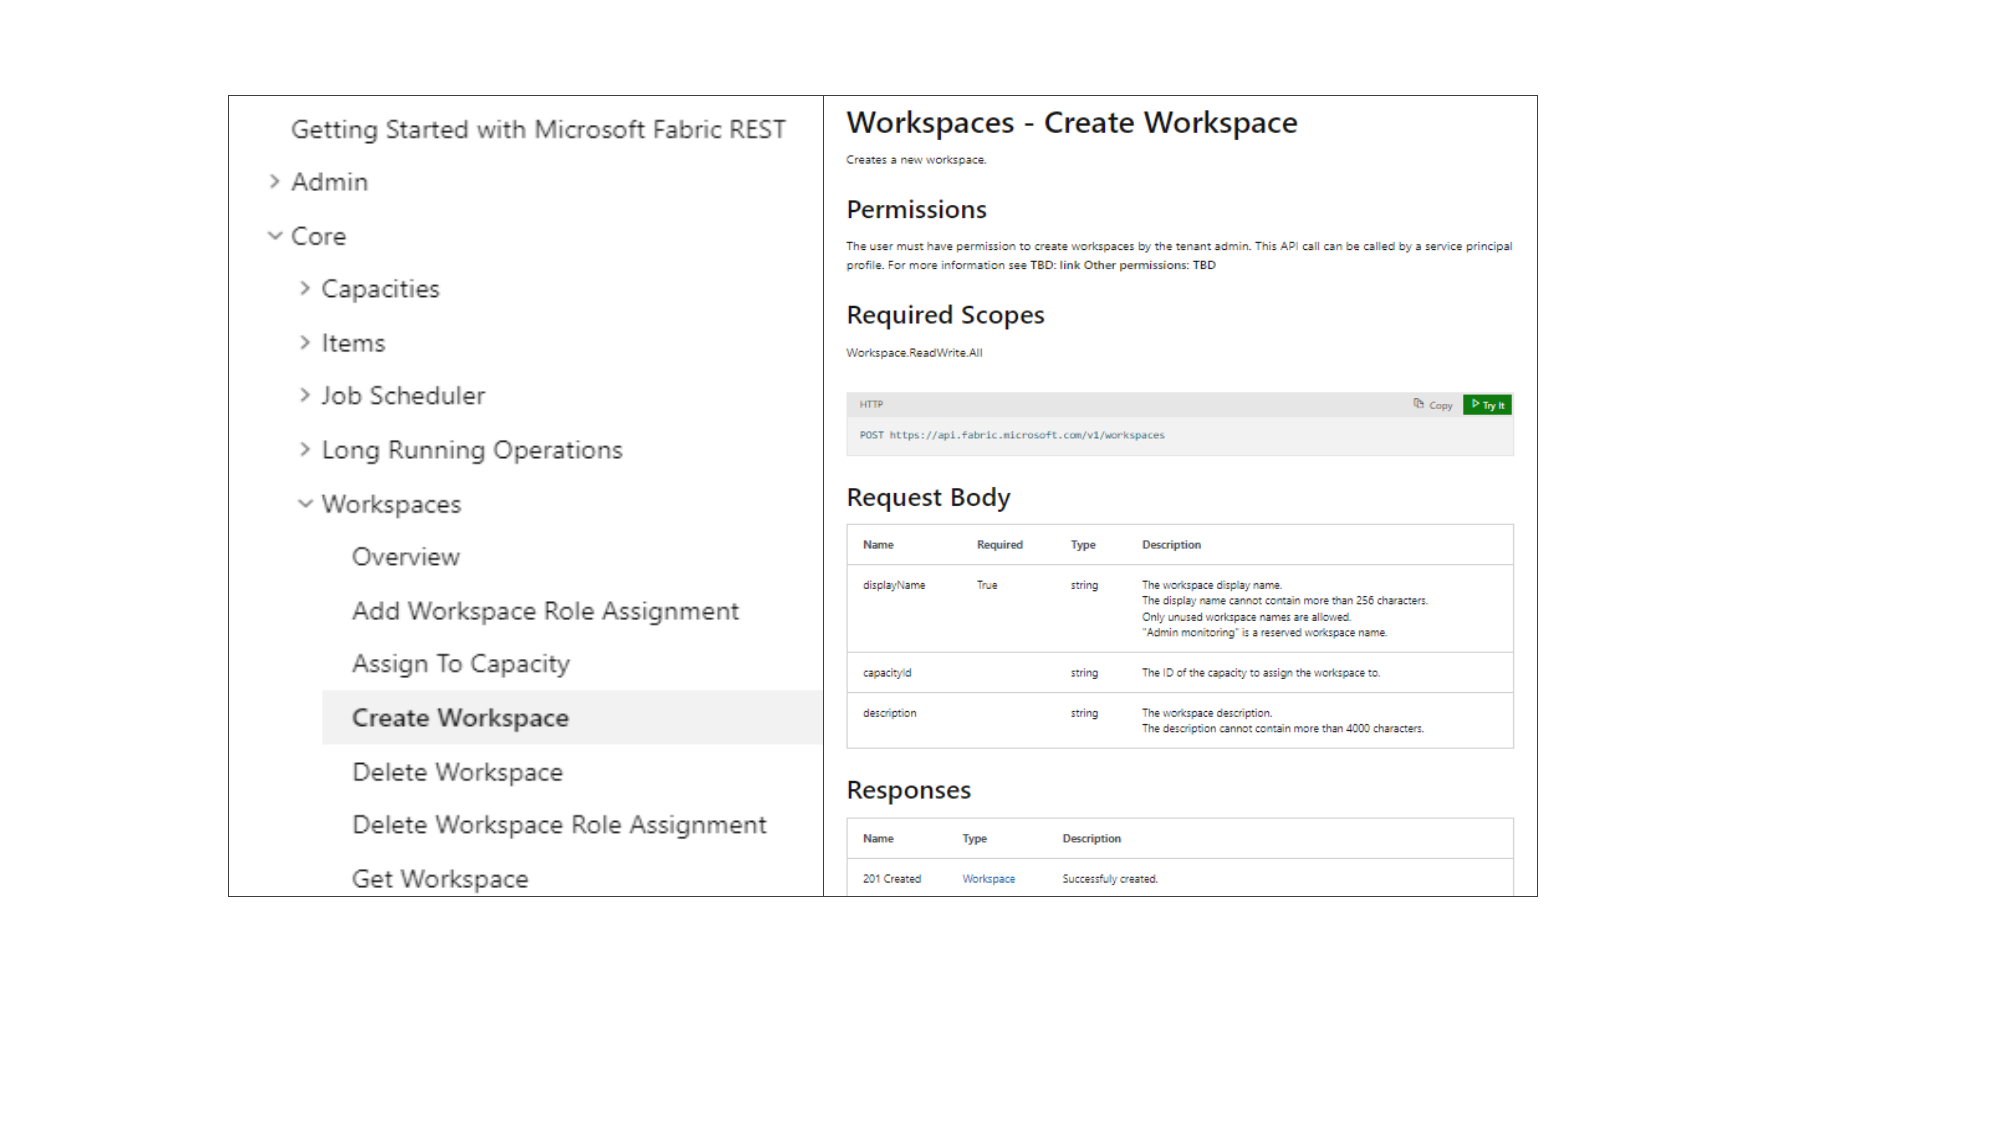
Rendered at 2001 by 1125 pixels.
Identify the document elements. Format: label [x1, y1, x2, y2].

text_box [227, 95, 1538, 898]
